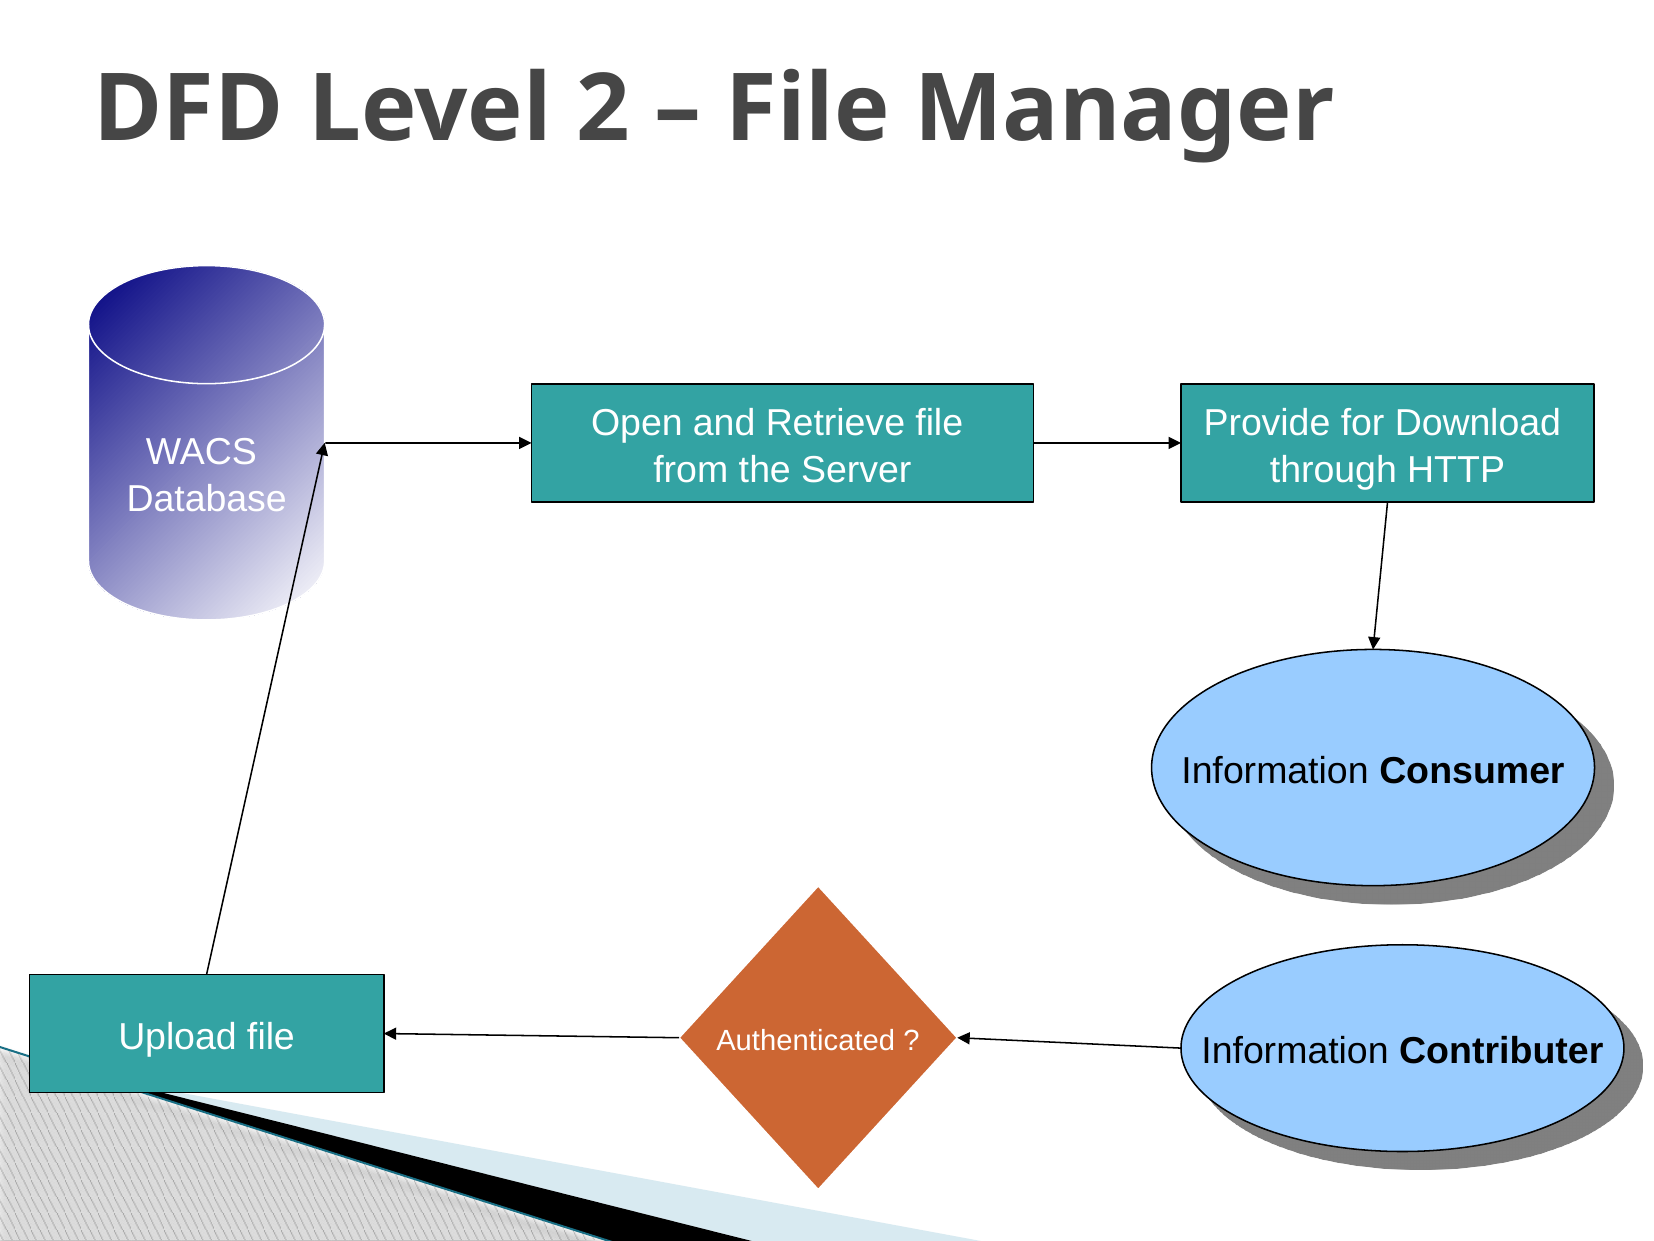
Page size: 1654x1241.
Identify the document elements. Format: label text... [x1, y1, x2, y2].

text_box Information Consumer [1151, 649, 1595, 886]
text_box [1372, 501, 1388, 650]
text_box Upload file [29, 974, 384, 1093]
text_box Open and Retrieve file from the Server [531, 383, 1034, 503]
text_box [956, 1037, 1182, 1049]
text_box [383, 1033, 680, 1038]
text_box Authenticated ? [681, 885, 957, 1190]
text_box WACS Database [88, 265, 325, 620]
text_box Provide for Download through HTTP [1180, 383, 1595, 503]
text_box Information Contributer [1182, 944, 1624, 1152]
title DFD Level 2 – File Manager [76, 7, 1565, 200]
